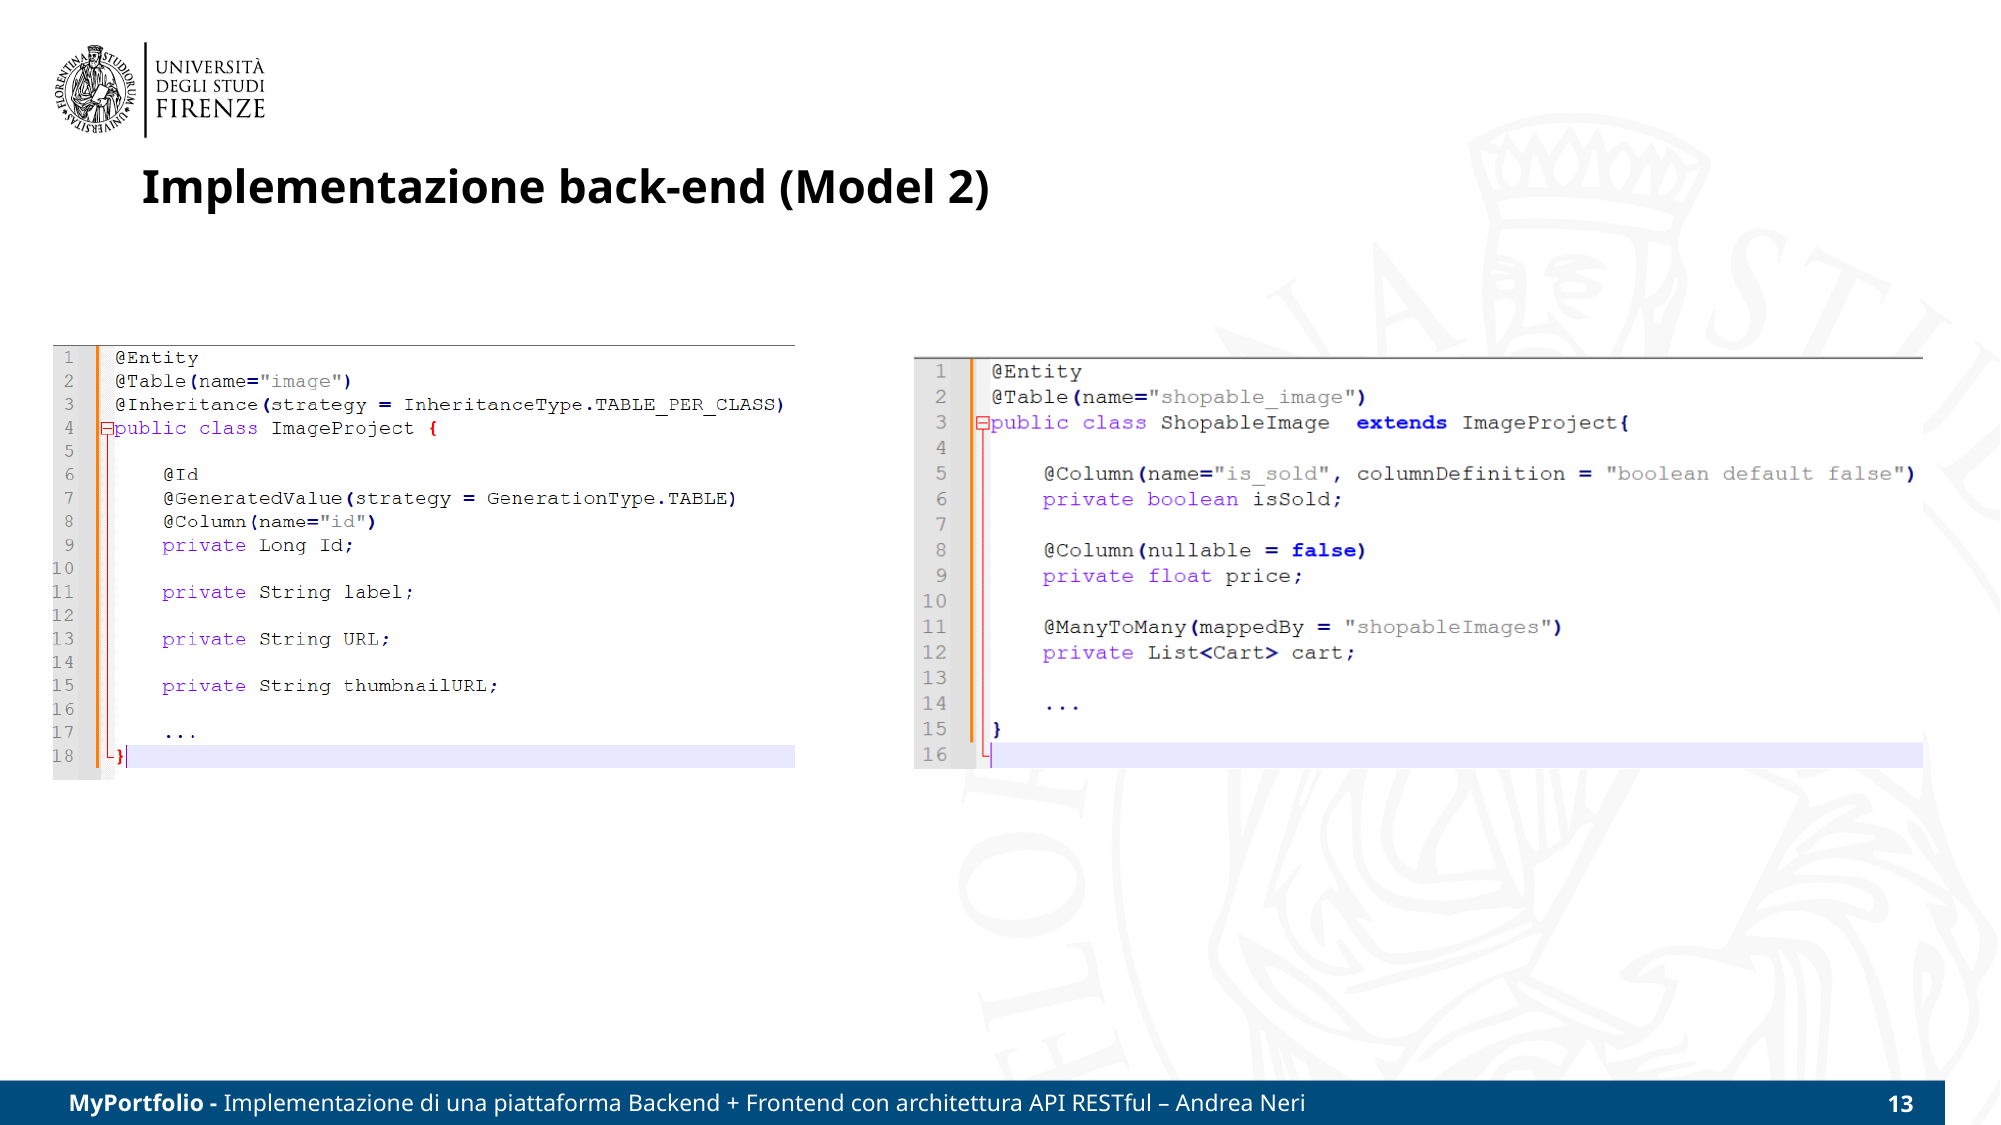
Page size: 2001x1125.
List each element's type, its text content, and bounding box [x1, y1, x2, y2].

list MyPortfolio - Implementazione di una piattaforma Backend + Frontend con architettura API RESTful – Andrea Neri [53, 1083, 1715, 1125]
picture [0, 0, 2000, 1125]
title Implementazione back-end (Model 2) [127, 157, 1232, 252]
